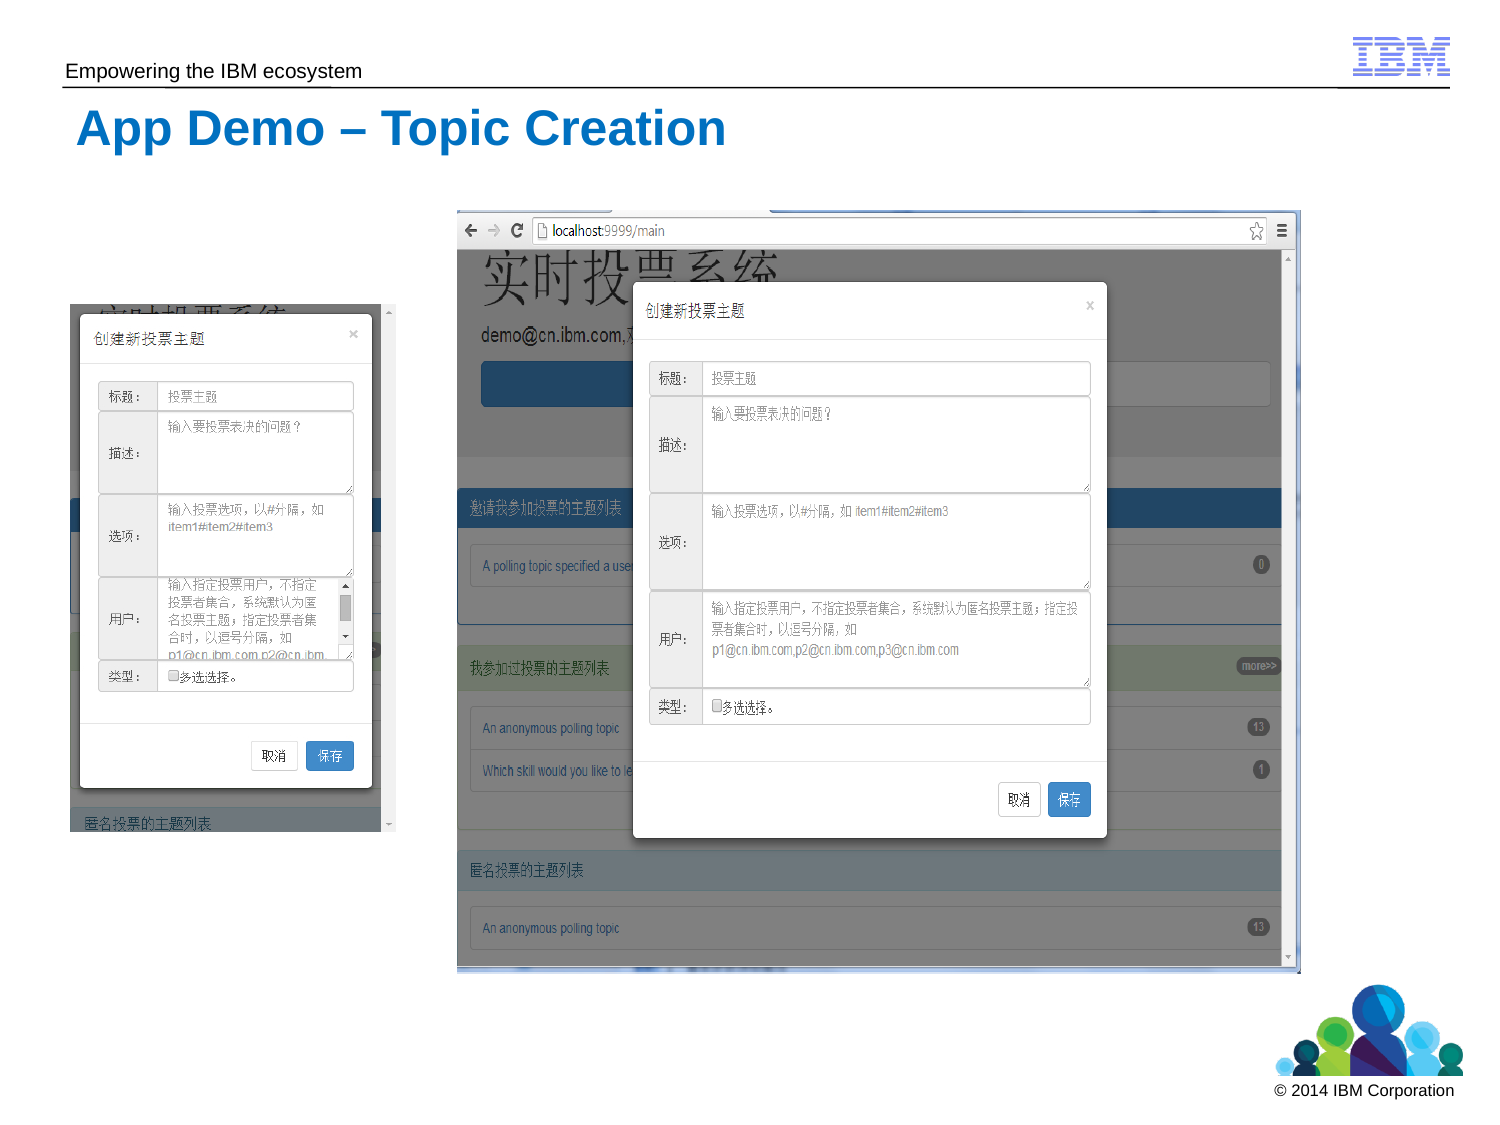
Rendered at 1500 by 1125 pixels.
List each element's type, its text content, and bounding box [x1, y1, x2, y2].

picture [1353, 37, 1450, 76]
picture [1275, 983, 1463, 1076]
picture [70, 304, 396, 833]
title App Demo – Topic Creation [60, 97, 1463, 163]
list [456, 210, 1301, 974]
